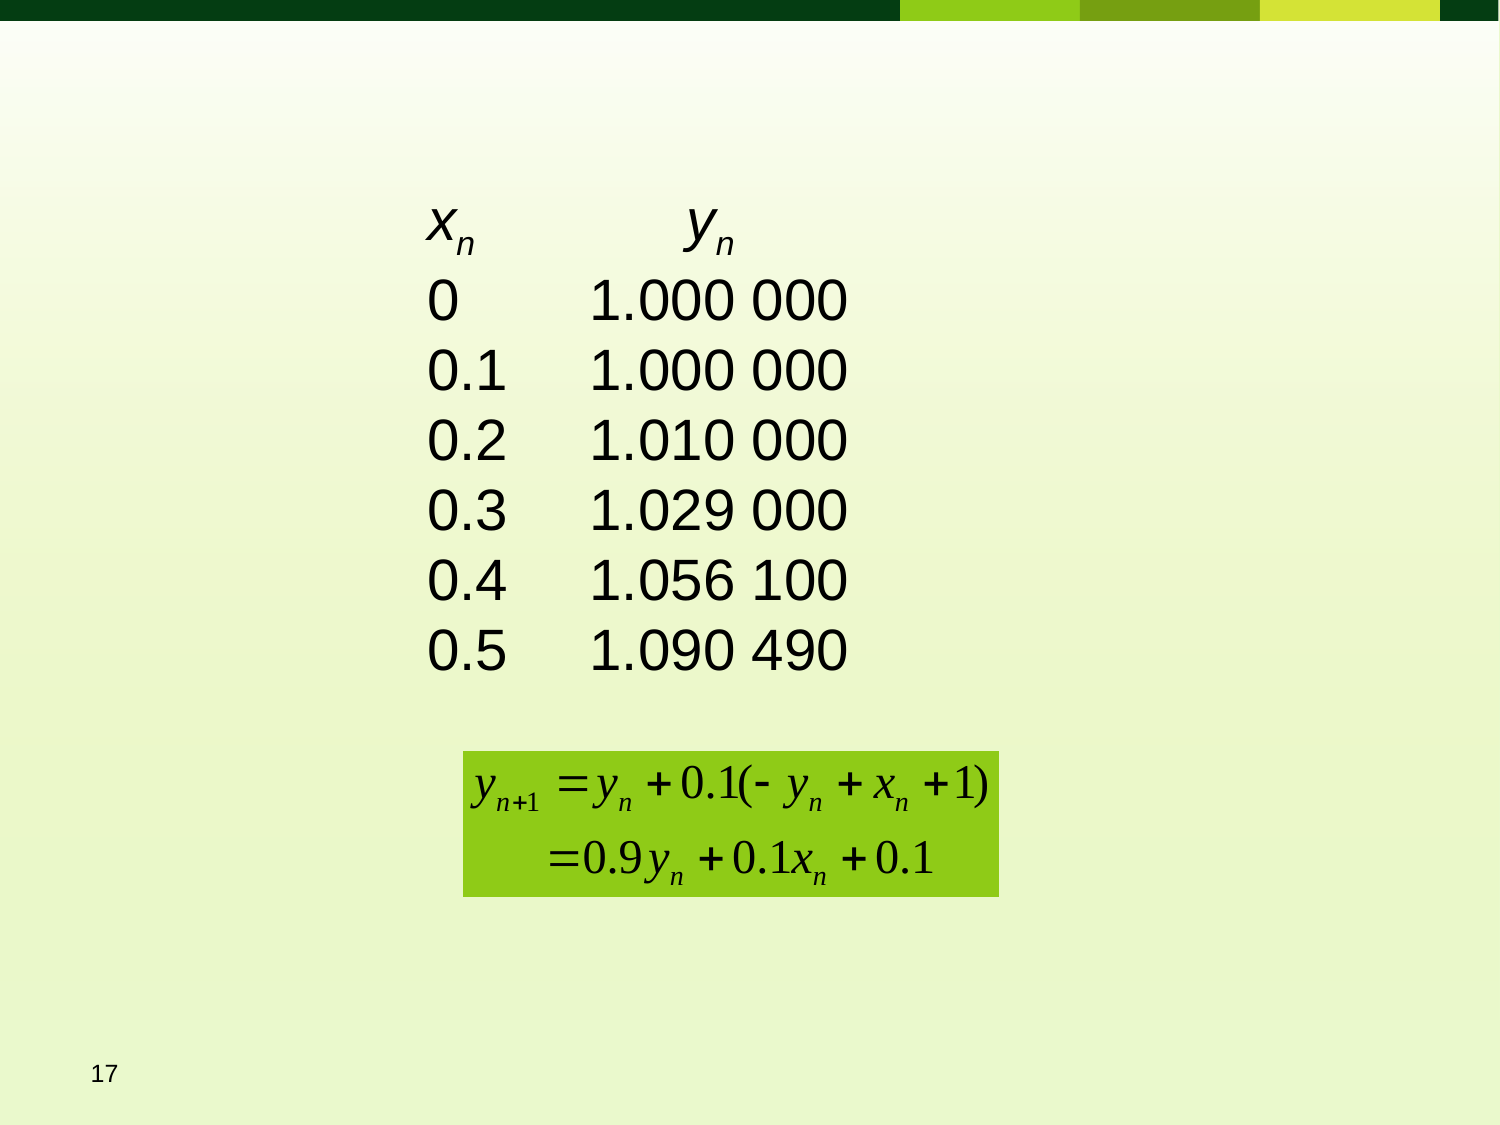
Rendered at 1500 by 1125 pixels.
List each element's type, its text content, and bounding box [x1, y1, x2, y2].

text_box xn yn 0 1.000 000 0.1 1.000 000 0.2 1.010 000 0.3 1.029 000 0.4 1.056 100 0.5 1.090 490 [412, 174, 1038, 690]
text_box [461, 750, 1000, 898]
slide_number 17 [75, 1042, 426, 1103]
